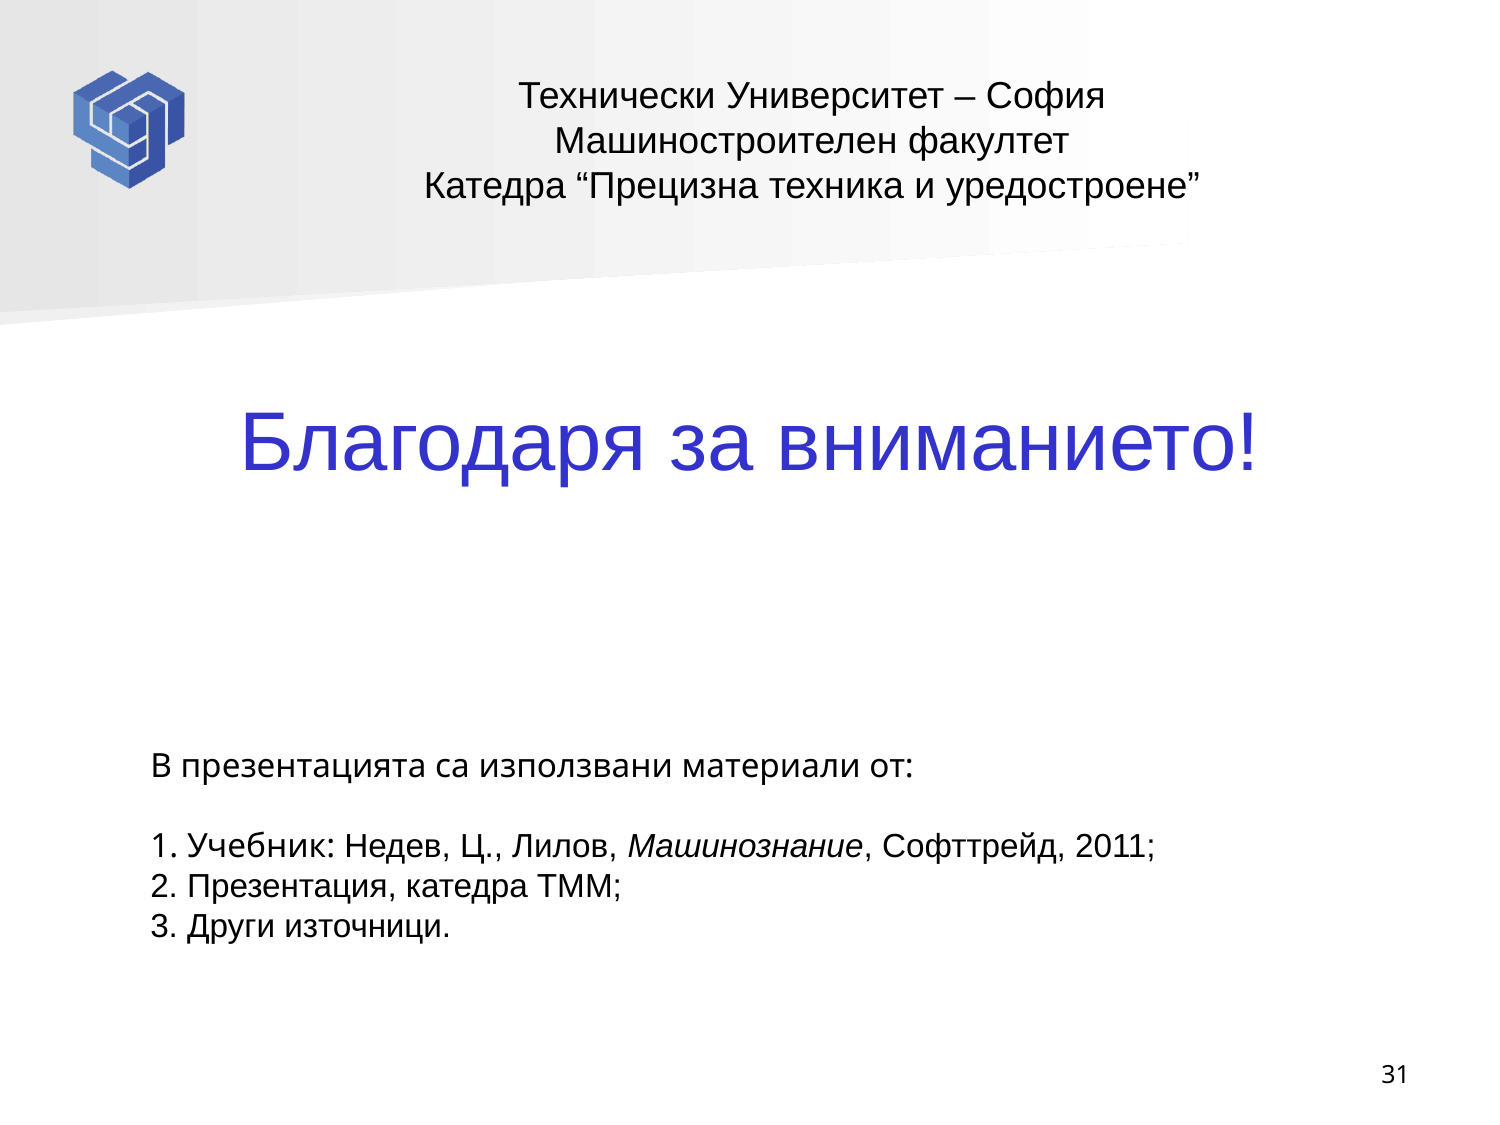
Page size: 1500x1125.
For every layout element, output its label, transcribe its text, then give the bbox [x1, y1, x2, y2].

list Благодаря за вниманието! [75, 262, 1425, 1000]
title Технически Университет – София Машиностроителен факултет Катедра “Прецизна техника и уредостроене” [199, 45, 1425, 233]
text_box В презентацията са използвани материали от: 1. Учебник: Недев, Ц., Лилов, Машинознание, Софттрейд, 2011; 2. Презентация, катедра ТММ; 3. Други източници. [135, 656, 1400, 992]
slide_number 31 [1074, 1025, 1425, 1100]
picture [58, 58, 200, 200]
